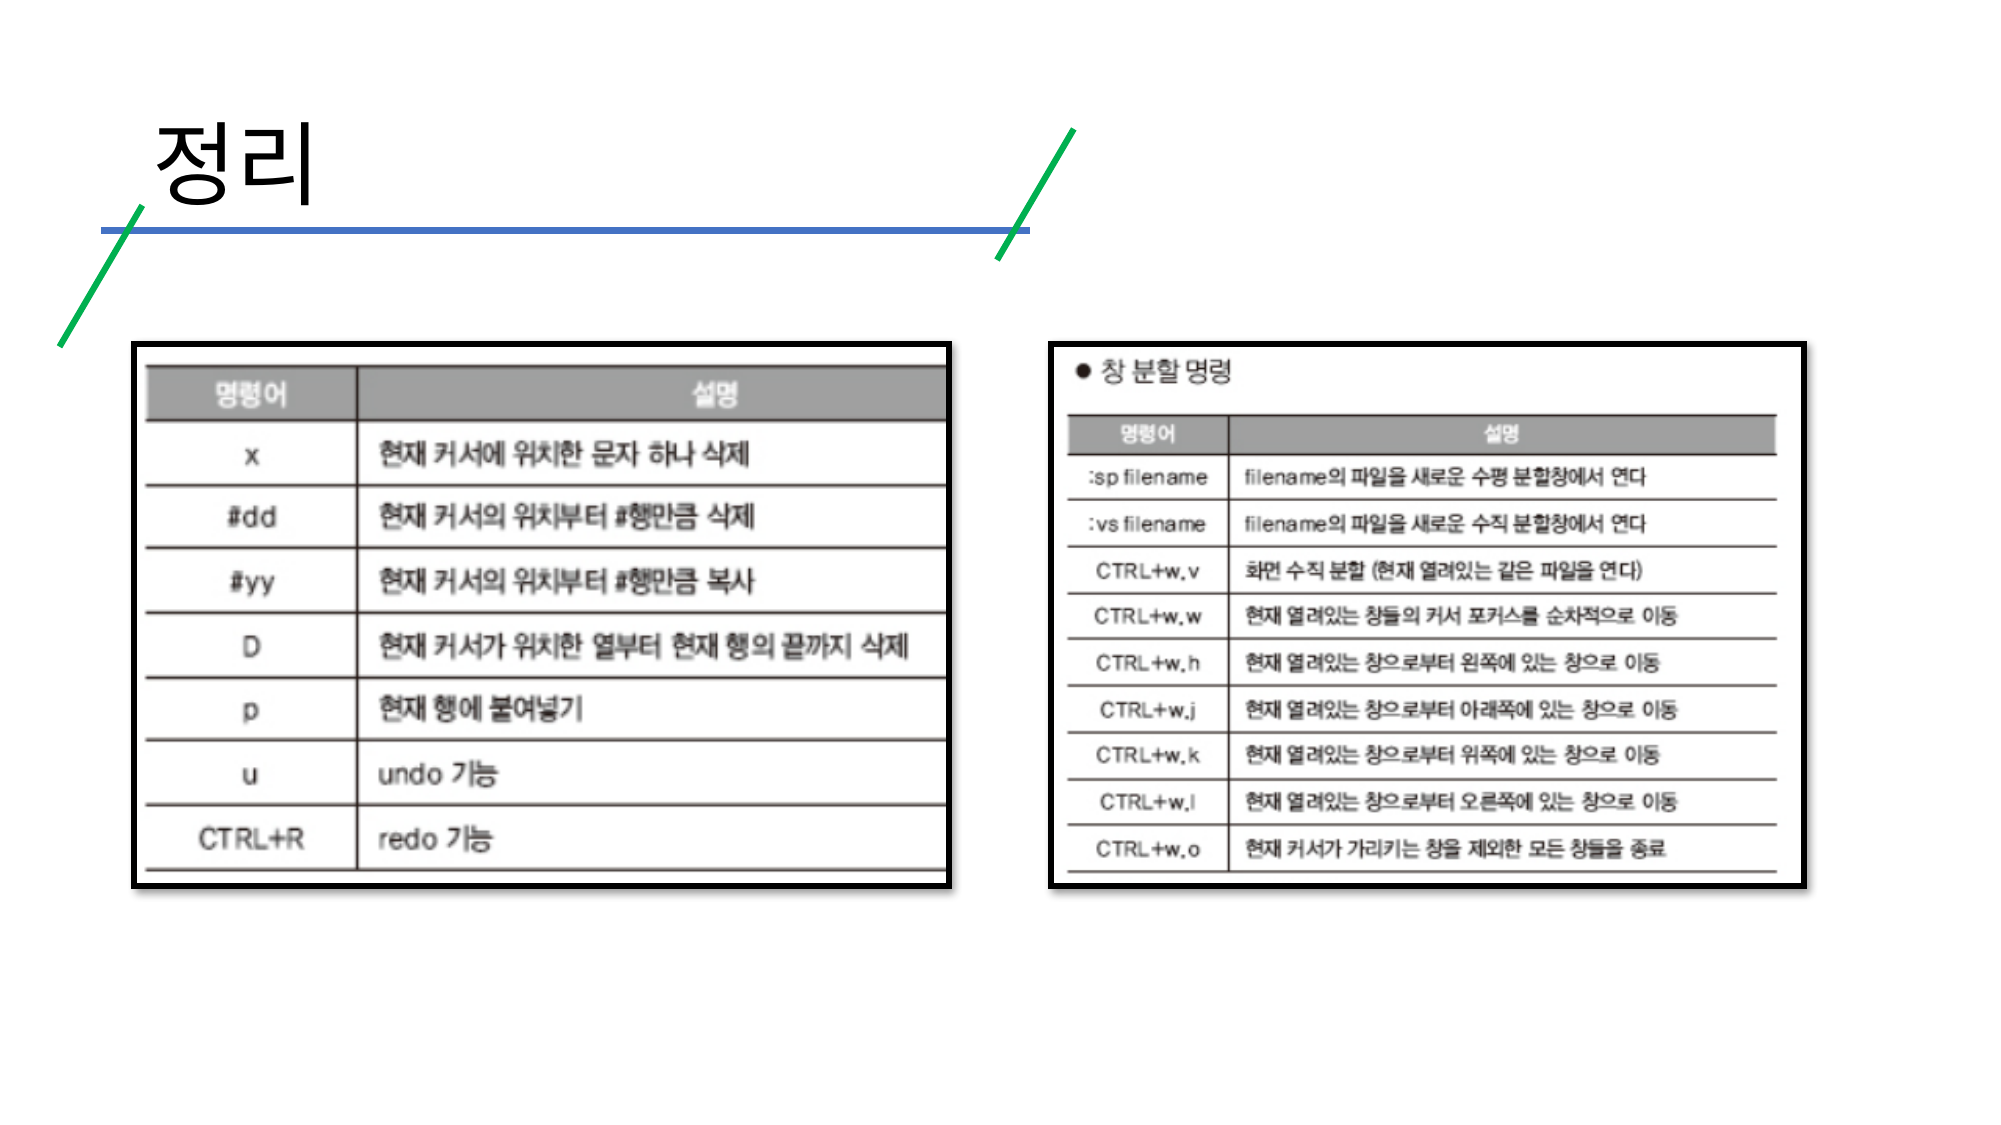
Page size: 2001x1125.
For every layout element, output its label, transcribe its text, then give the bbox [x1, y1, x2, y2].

title 정리 [137, 59, 1863, 278]
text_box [996, 128, 1074, 260]
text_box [59, 205, 143, 347]
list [137, 346, 946, 883]
picture [1053, 346, 1801, 883]
